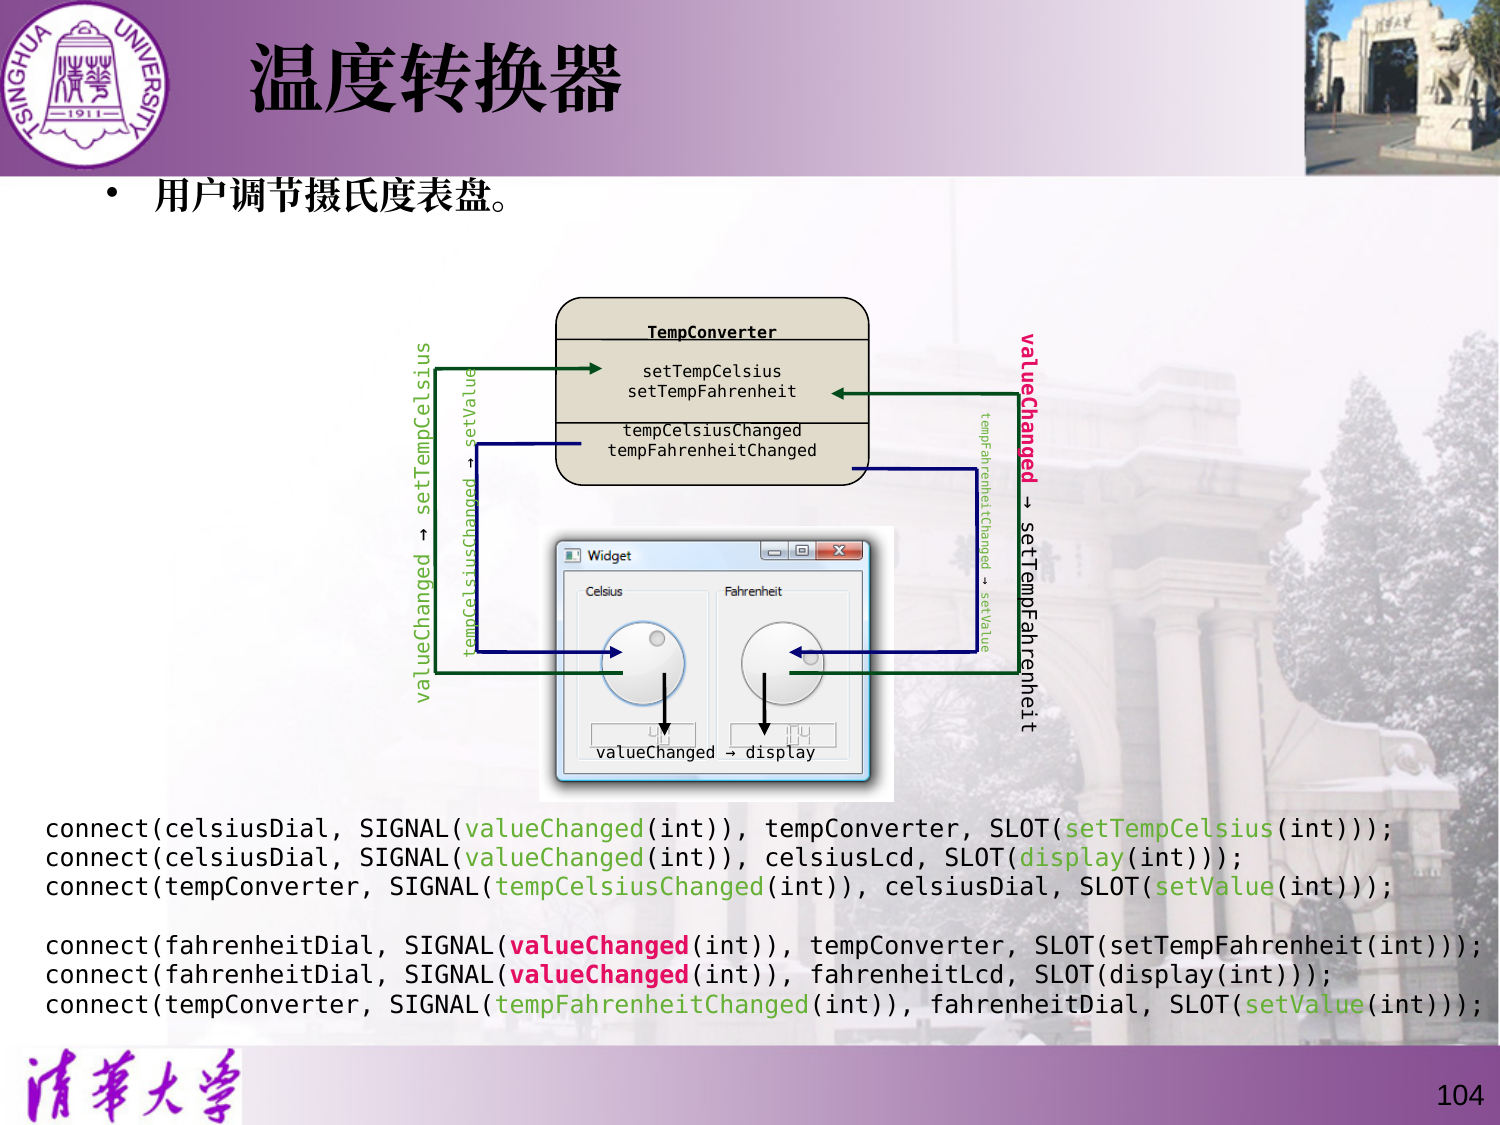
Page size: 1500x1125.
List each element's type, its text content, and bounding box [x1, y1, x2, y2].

slide_number 104 [1257, 1068, 1500, 1125]
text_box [401, 297, 1050, 802]
list 用户调节摄氏度表盘。 [74, 169, 1425, 234]
picture [0, 0, 1500, 1125]
title 温度转换器 [233, 0, 1209, 169]
text_box connect(celsiusDial, SIGNAL(valueChanged(int)), tempConverter, SLOT(setTempCelsius(int))); connect(celsiusDial, SIGNAL(valueChanged(int)), celsiusLcd, SLOT(display(int))); connect(tempConverter, SIGNAL(tempCelsiusChanged(int)), celsiusDial, SLOT(setValue(int))); connect(fahrenheitDial, SIGNAL(valueChanged(int)), tempConverter, SLOT(setTempFahrenheit(int))); connect(fahrenheitDial, SIGNAL(valueChanged(int)), fahrenheitLcd, SLOT(display(int))); connect(tempConverter, SIGNAL(tempFahrenheitChanged(int)), fahrenheitDial, SLOT(setValue(int))); [31, 806, 1474, 1030]
